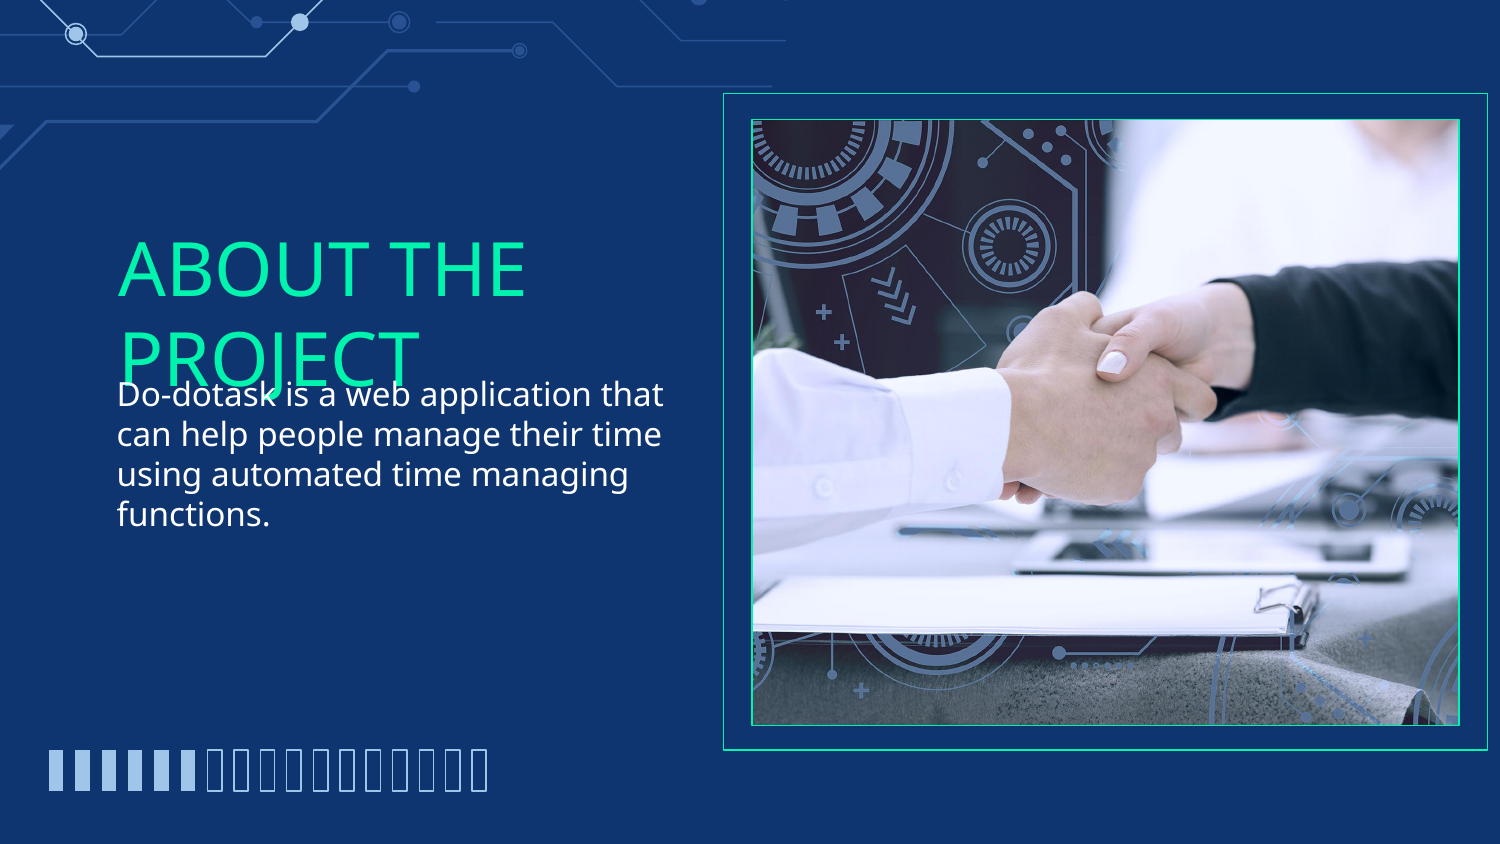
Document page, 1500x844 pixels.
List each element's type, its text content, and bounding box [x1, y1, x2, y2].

picture [752, 119, 1459, 726]
title ABOUT THE PROJECT [118, 259, 694, 364]
subtitle Do-dotask is a web application that can help people manage their time using automated time managing functions. [116, 338, 693, 567]
